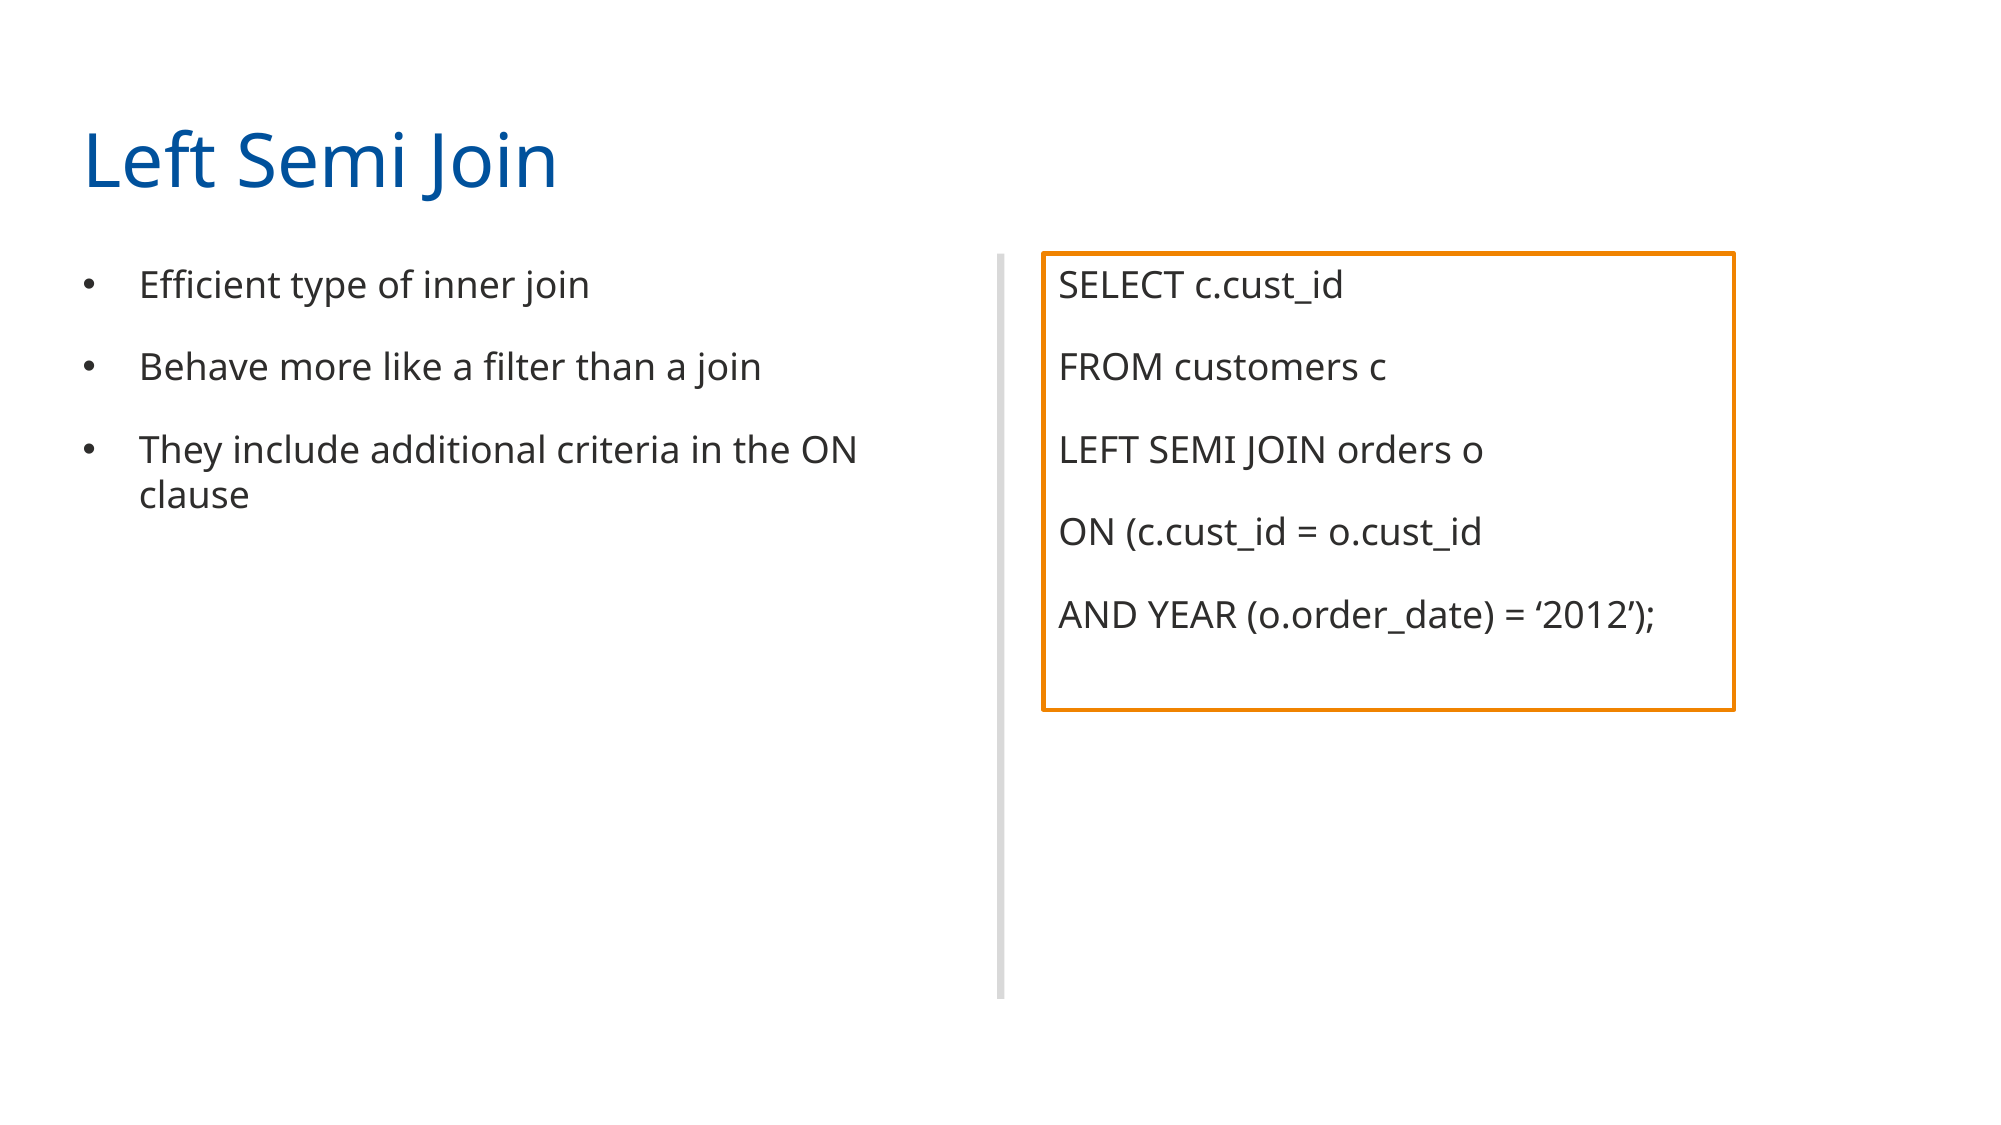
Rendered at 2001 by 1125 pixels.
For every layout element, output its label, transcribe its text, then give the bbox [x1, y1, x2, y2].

text_box SELECT c.cust_id FROM customers c LEFT SEMI JOIN orders o ON (c.cust_id = o.cust_id AND YEAR (o.order_date) = ‘2012’); [1043, 253, 1734, 710]
text_box Left Semi Join [67, 20, 1565, 210]
text_box Efficient type of inner join Behave more like a filter than a join They include additional criteria in the ON clause [67, 253, 984, 1000]
